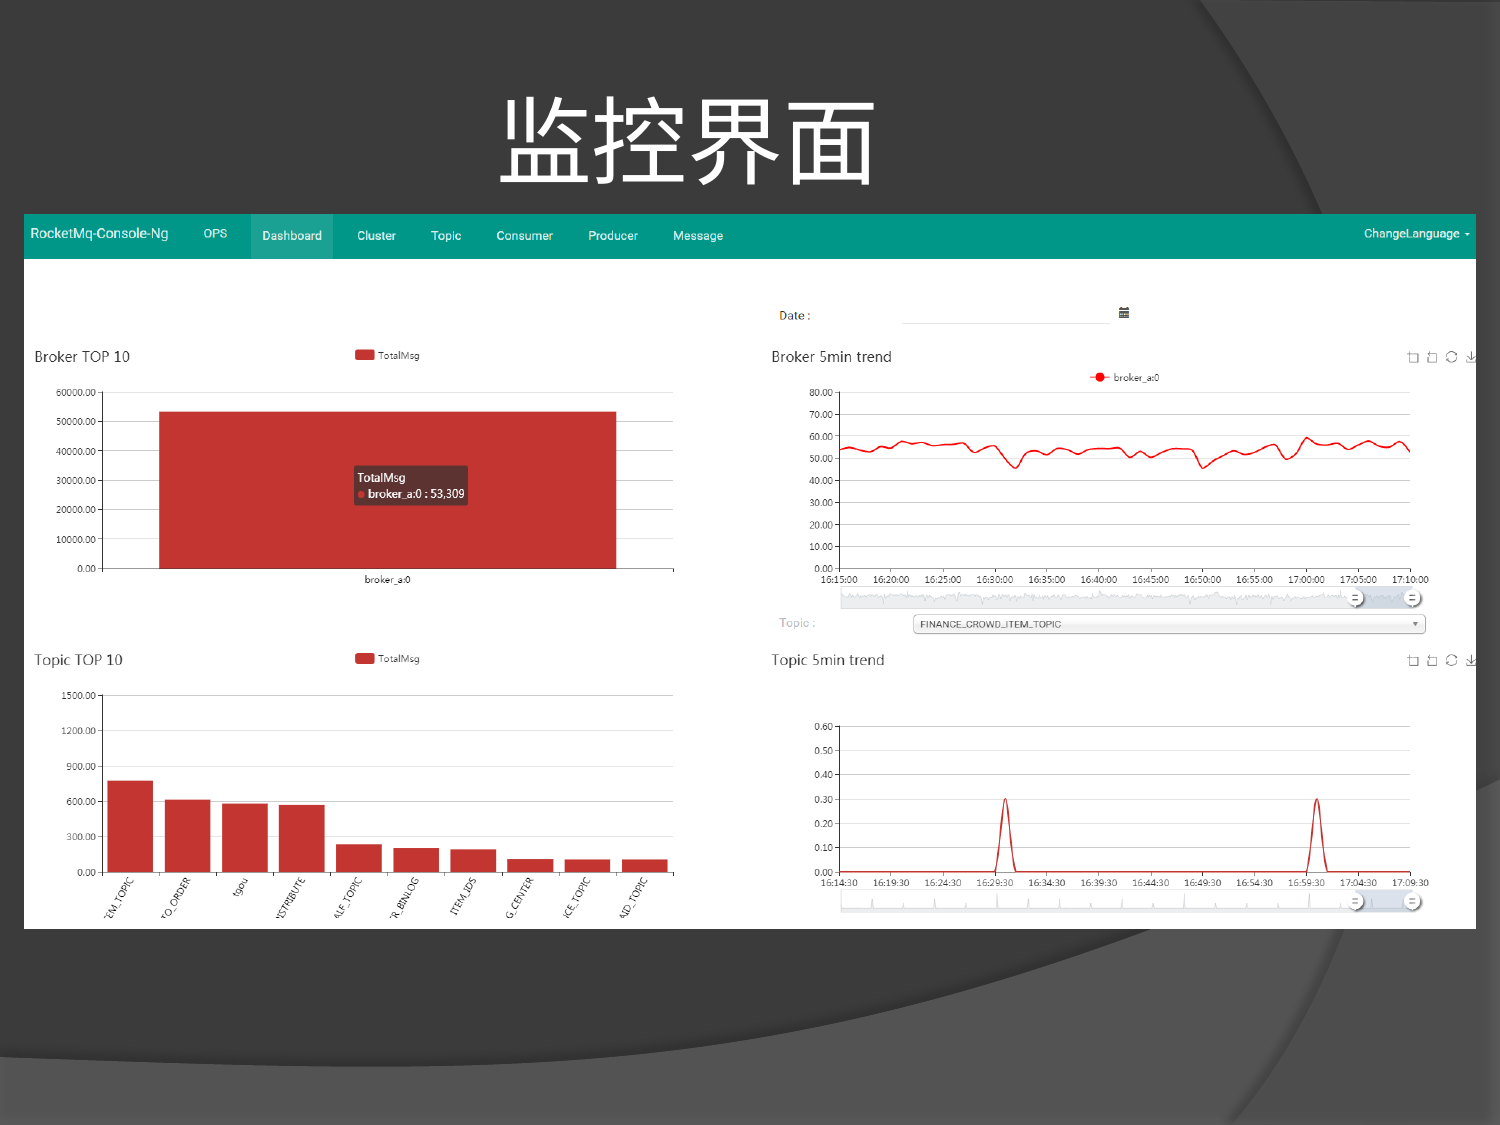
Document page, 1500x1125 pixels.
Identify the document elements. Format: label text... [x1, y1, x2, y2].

title 监控界面 [75, 45, 1300, 204]
picture [23, 213, 1477, 930]
